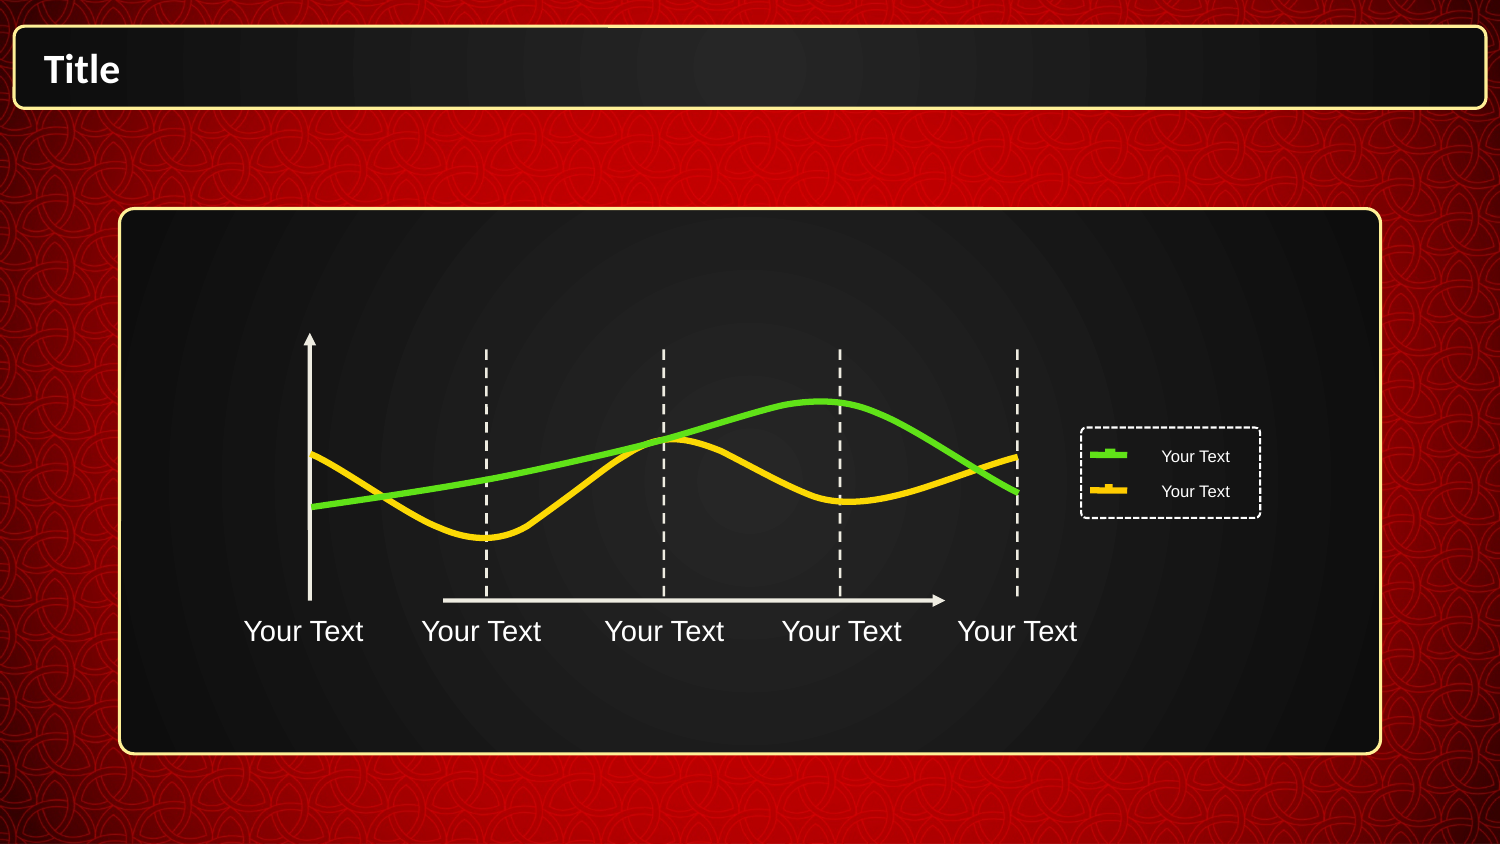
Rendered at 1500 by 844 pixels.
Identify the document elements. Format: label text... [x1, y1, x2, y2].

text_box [228, 332, 1276, 656]
text_box [14, 26, 1486, 109]
picture [0, 0, 1500, 844]
text_box Title [28, 34, 136, 100]
text_box [119, 208, 1381, 754]
